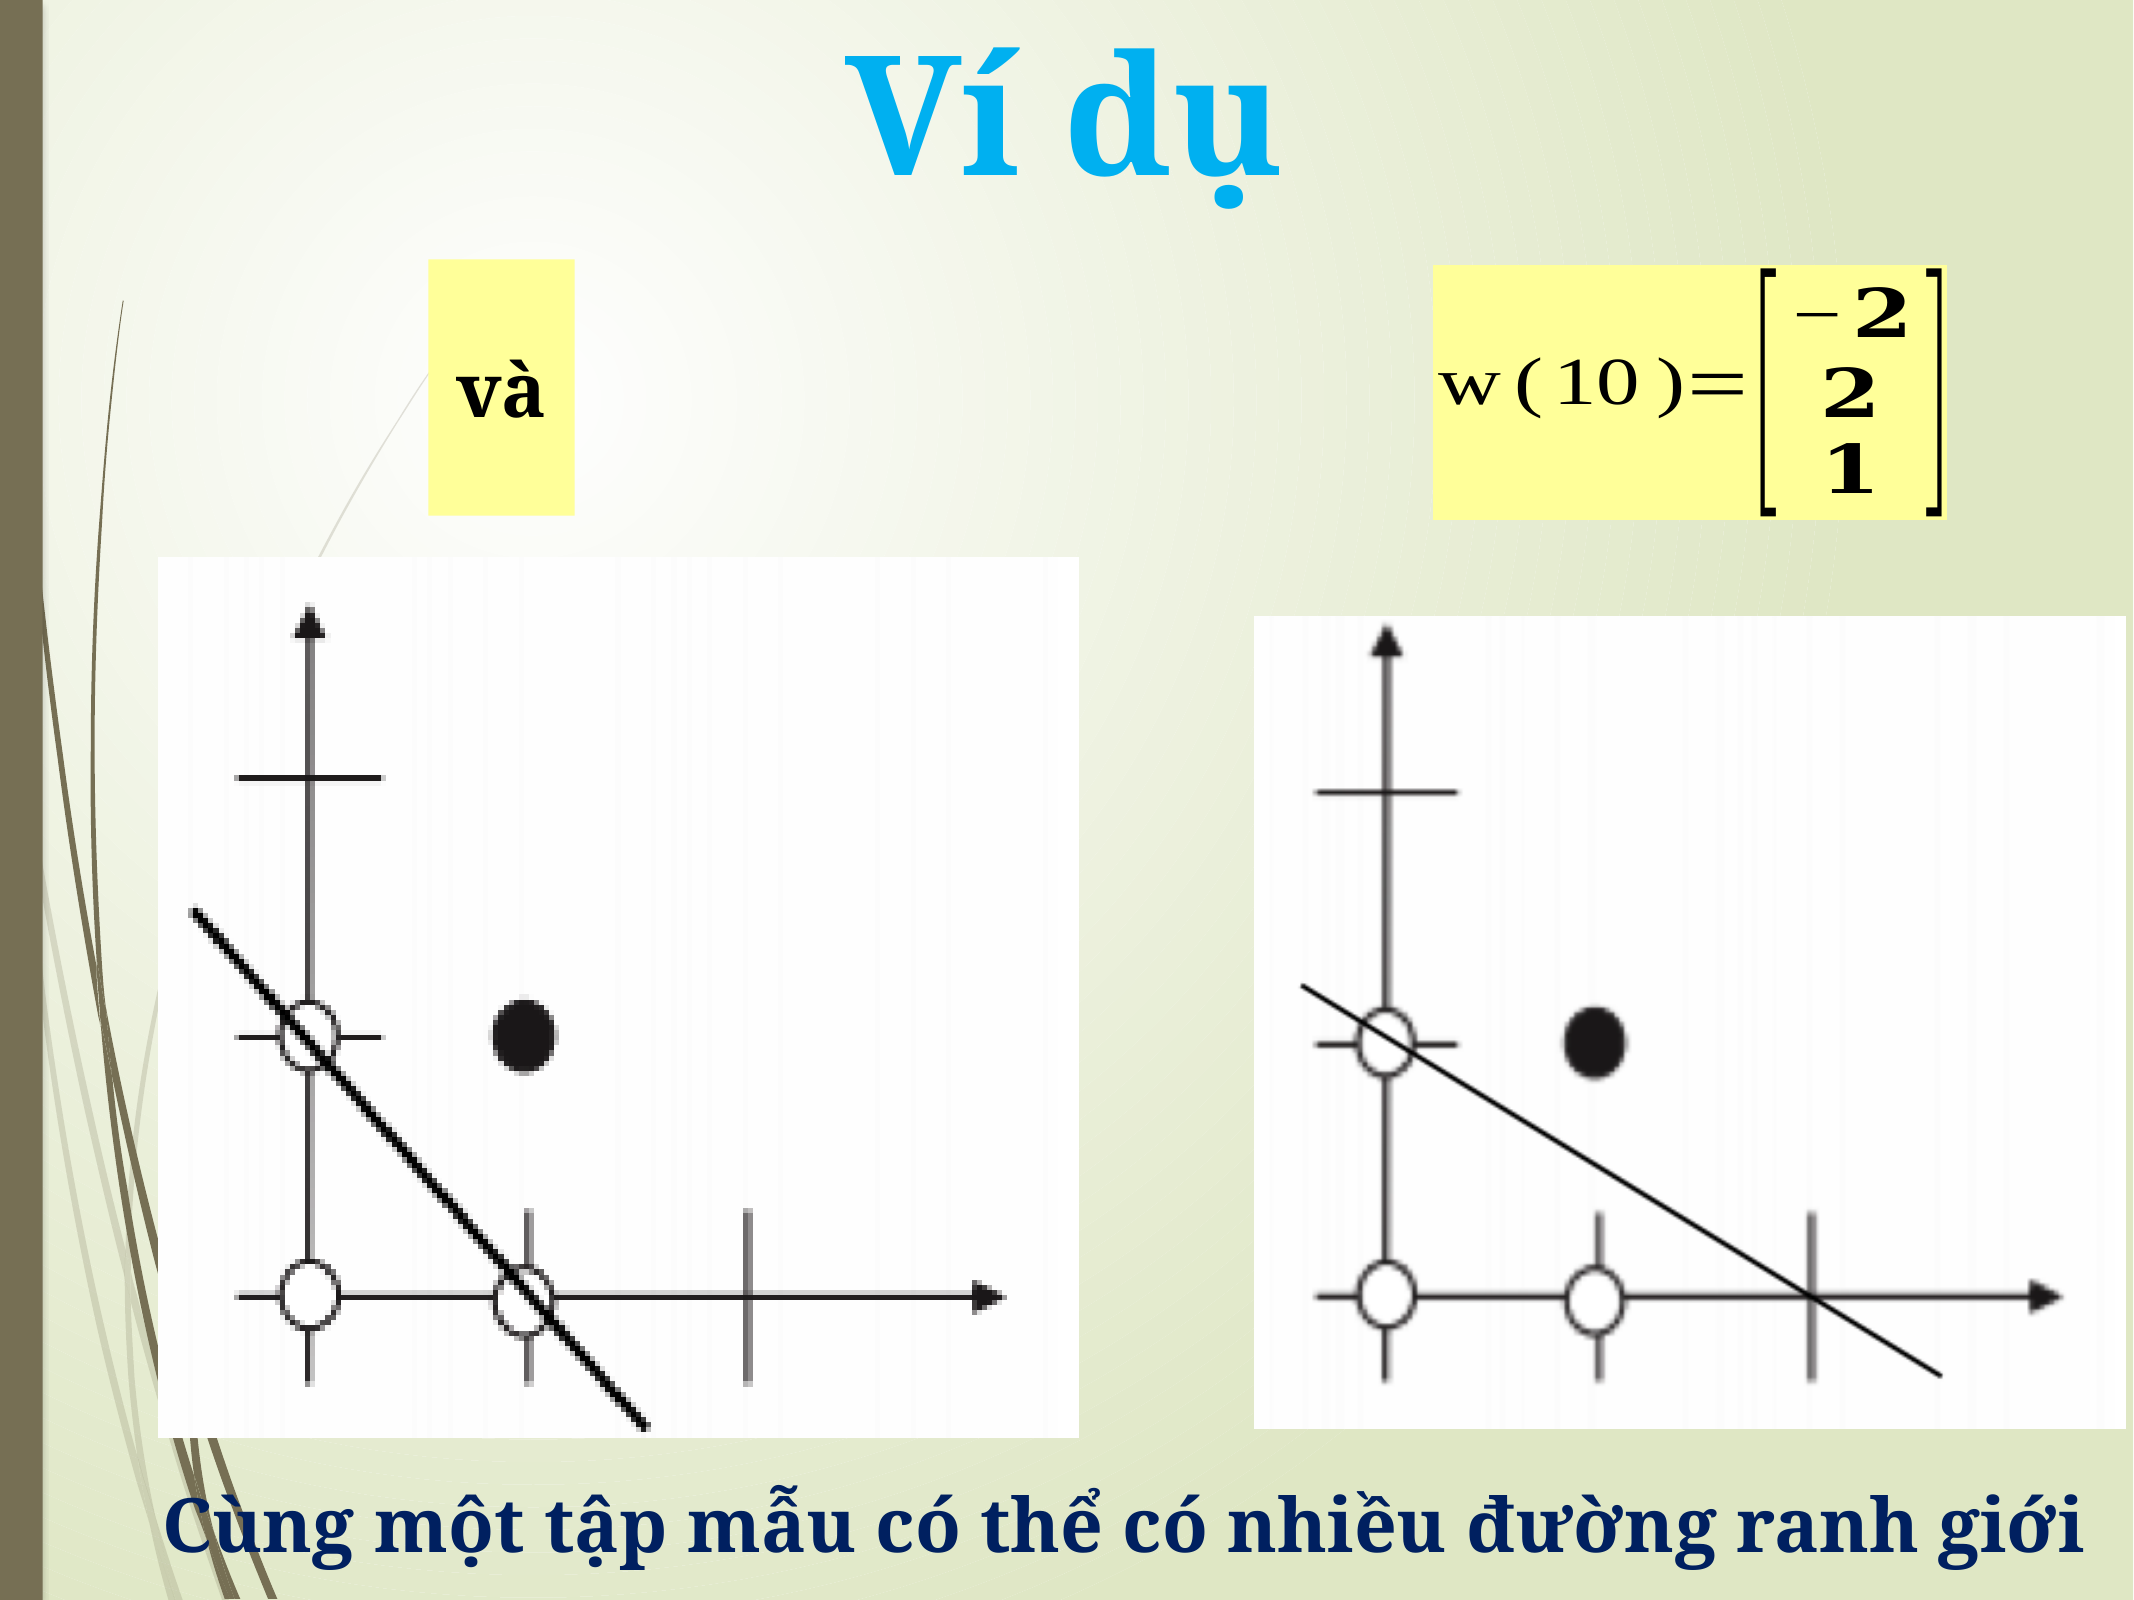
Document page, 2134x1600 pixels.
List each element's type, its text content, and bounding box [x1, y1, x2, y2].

text_box Cùng một tập mẫu có thể có nhiều đường ranh giới [154, 1468, 2096, 1576]
text_box Ví dụ [0, 0, 2130, 218]
picture [1253, 616, 2126, 1429]
picture [157, 557, 1080, 1438]
